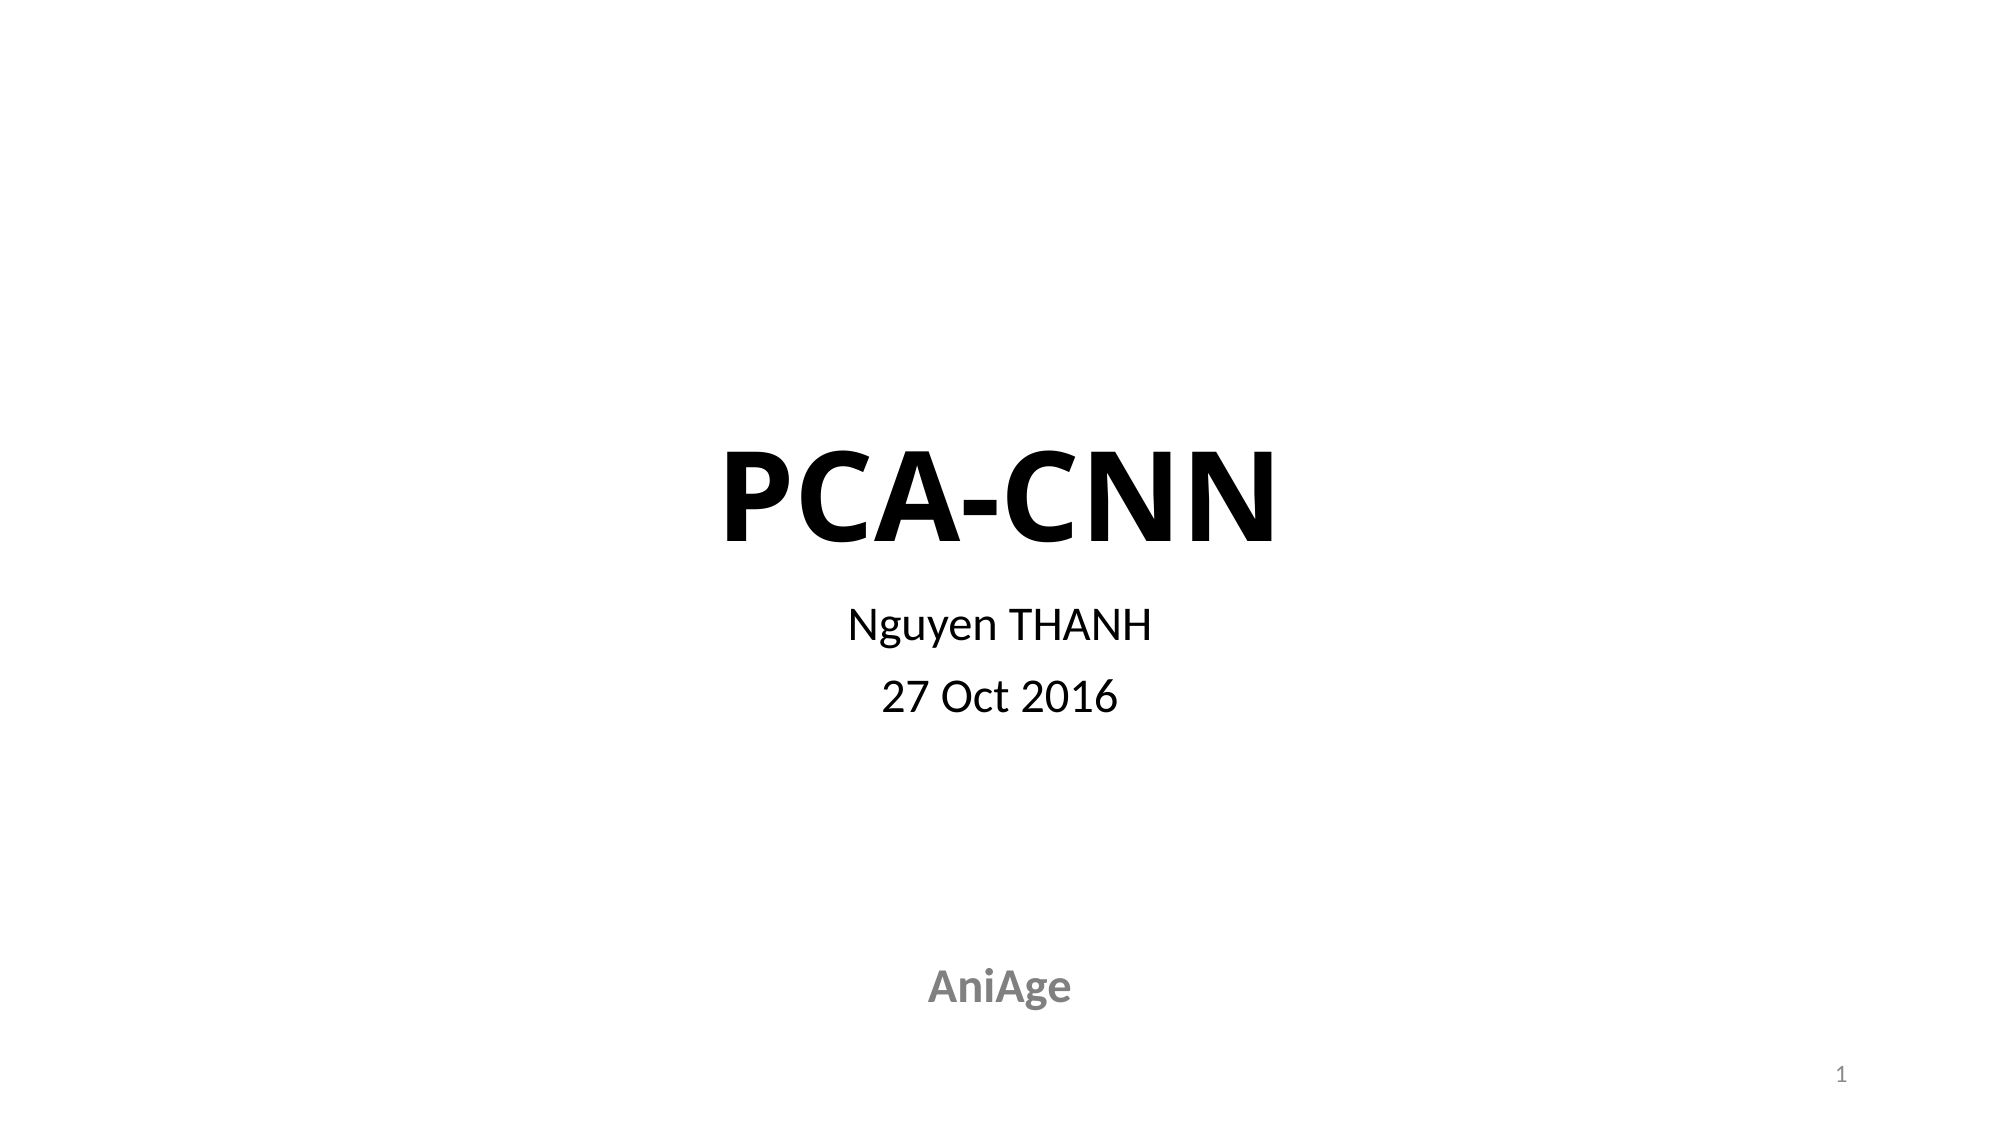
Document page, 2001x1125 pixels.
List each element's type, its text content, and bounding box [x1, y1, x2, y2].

title PCA-CNN [249, 184, 1750, 576]
slide_number 2 [1412, 1042, 1863, 1103]
subtitle Nguyen THANH 27 Oct 2016 AniAge [249, 590, 1750, 1023]
